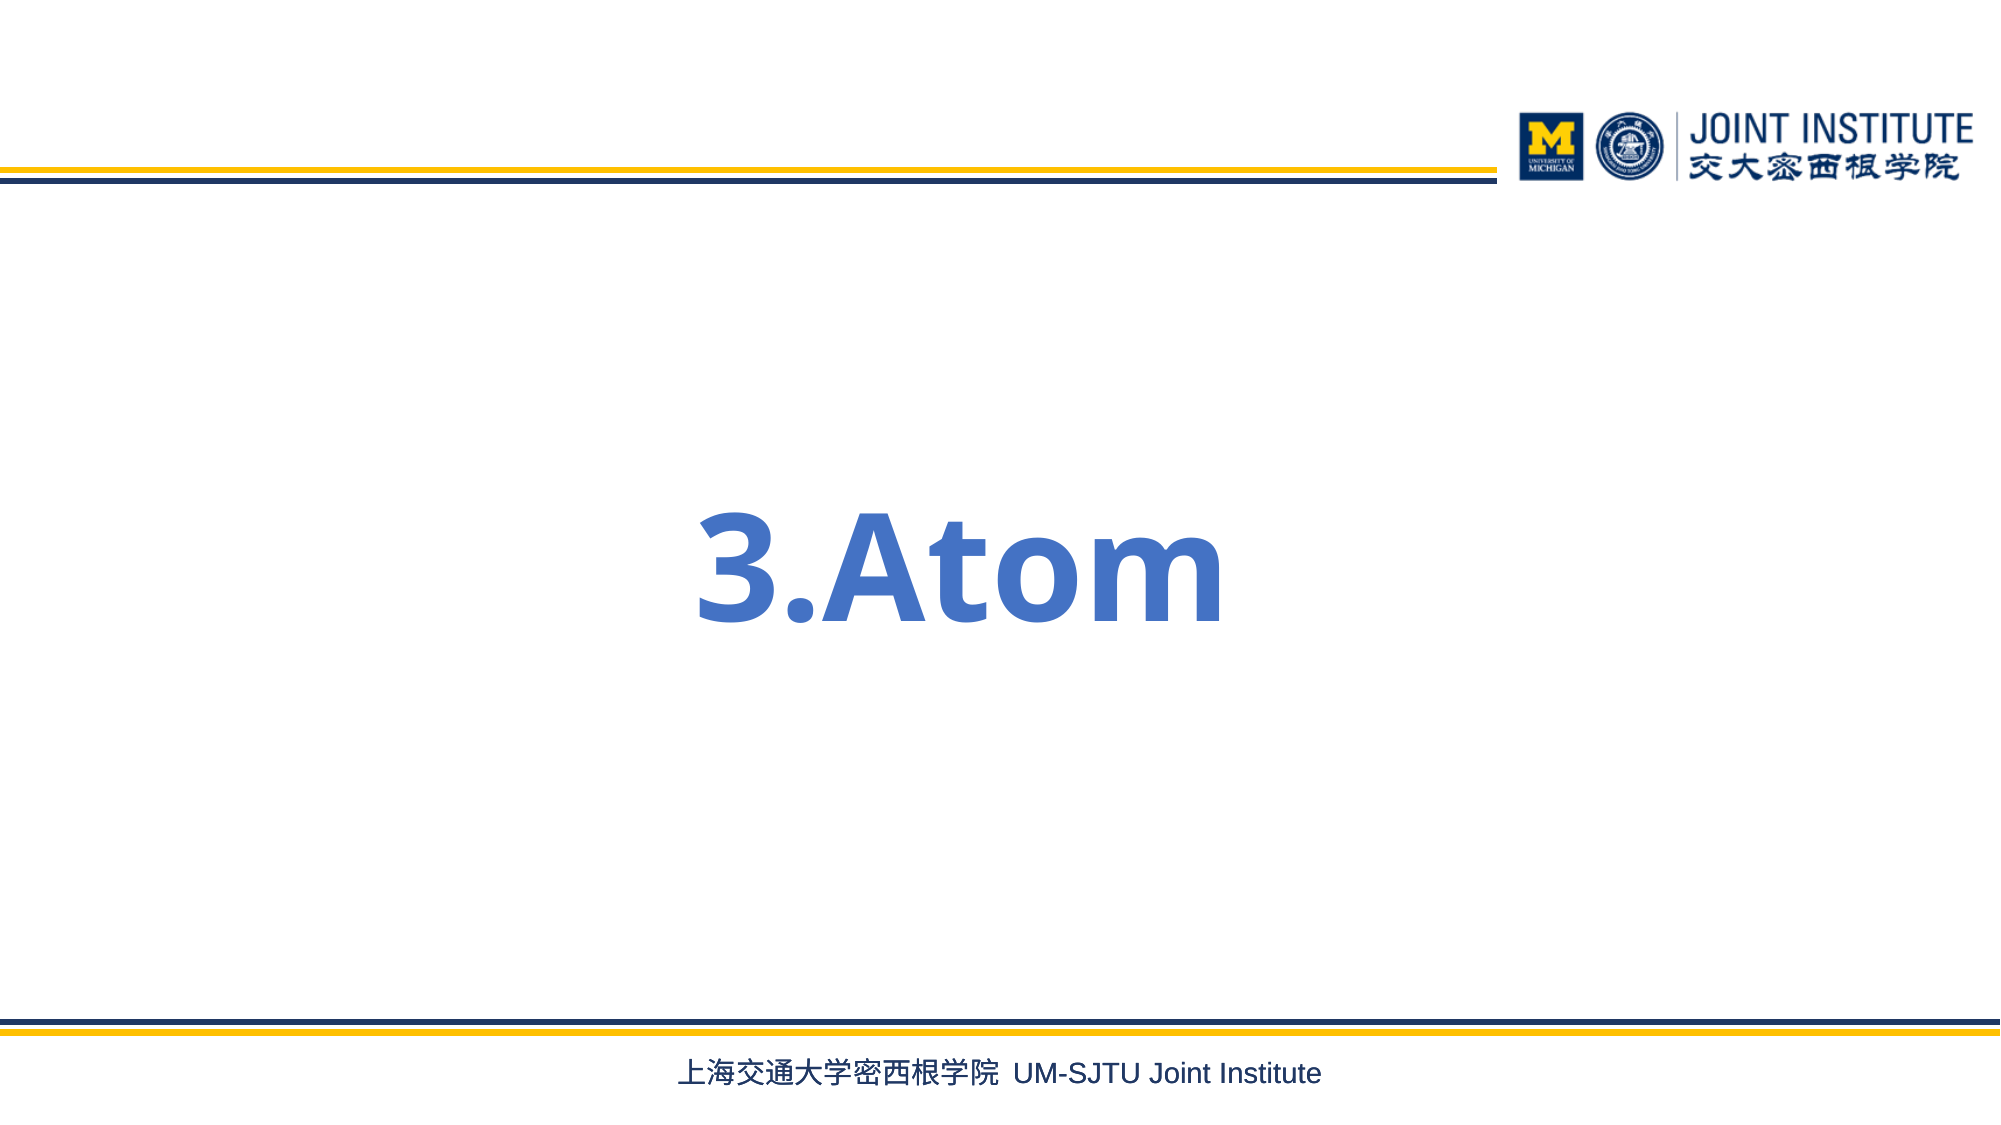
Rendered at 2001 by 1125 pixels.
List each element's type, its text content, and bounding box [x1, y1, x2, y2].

title [0, 0, 1670, 217]
picture [1670, 71, 2001, 209]
text_box 3.Atom [679, 464, 1246, 659]
